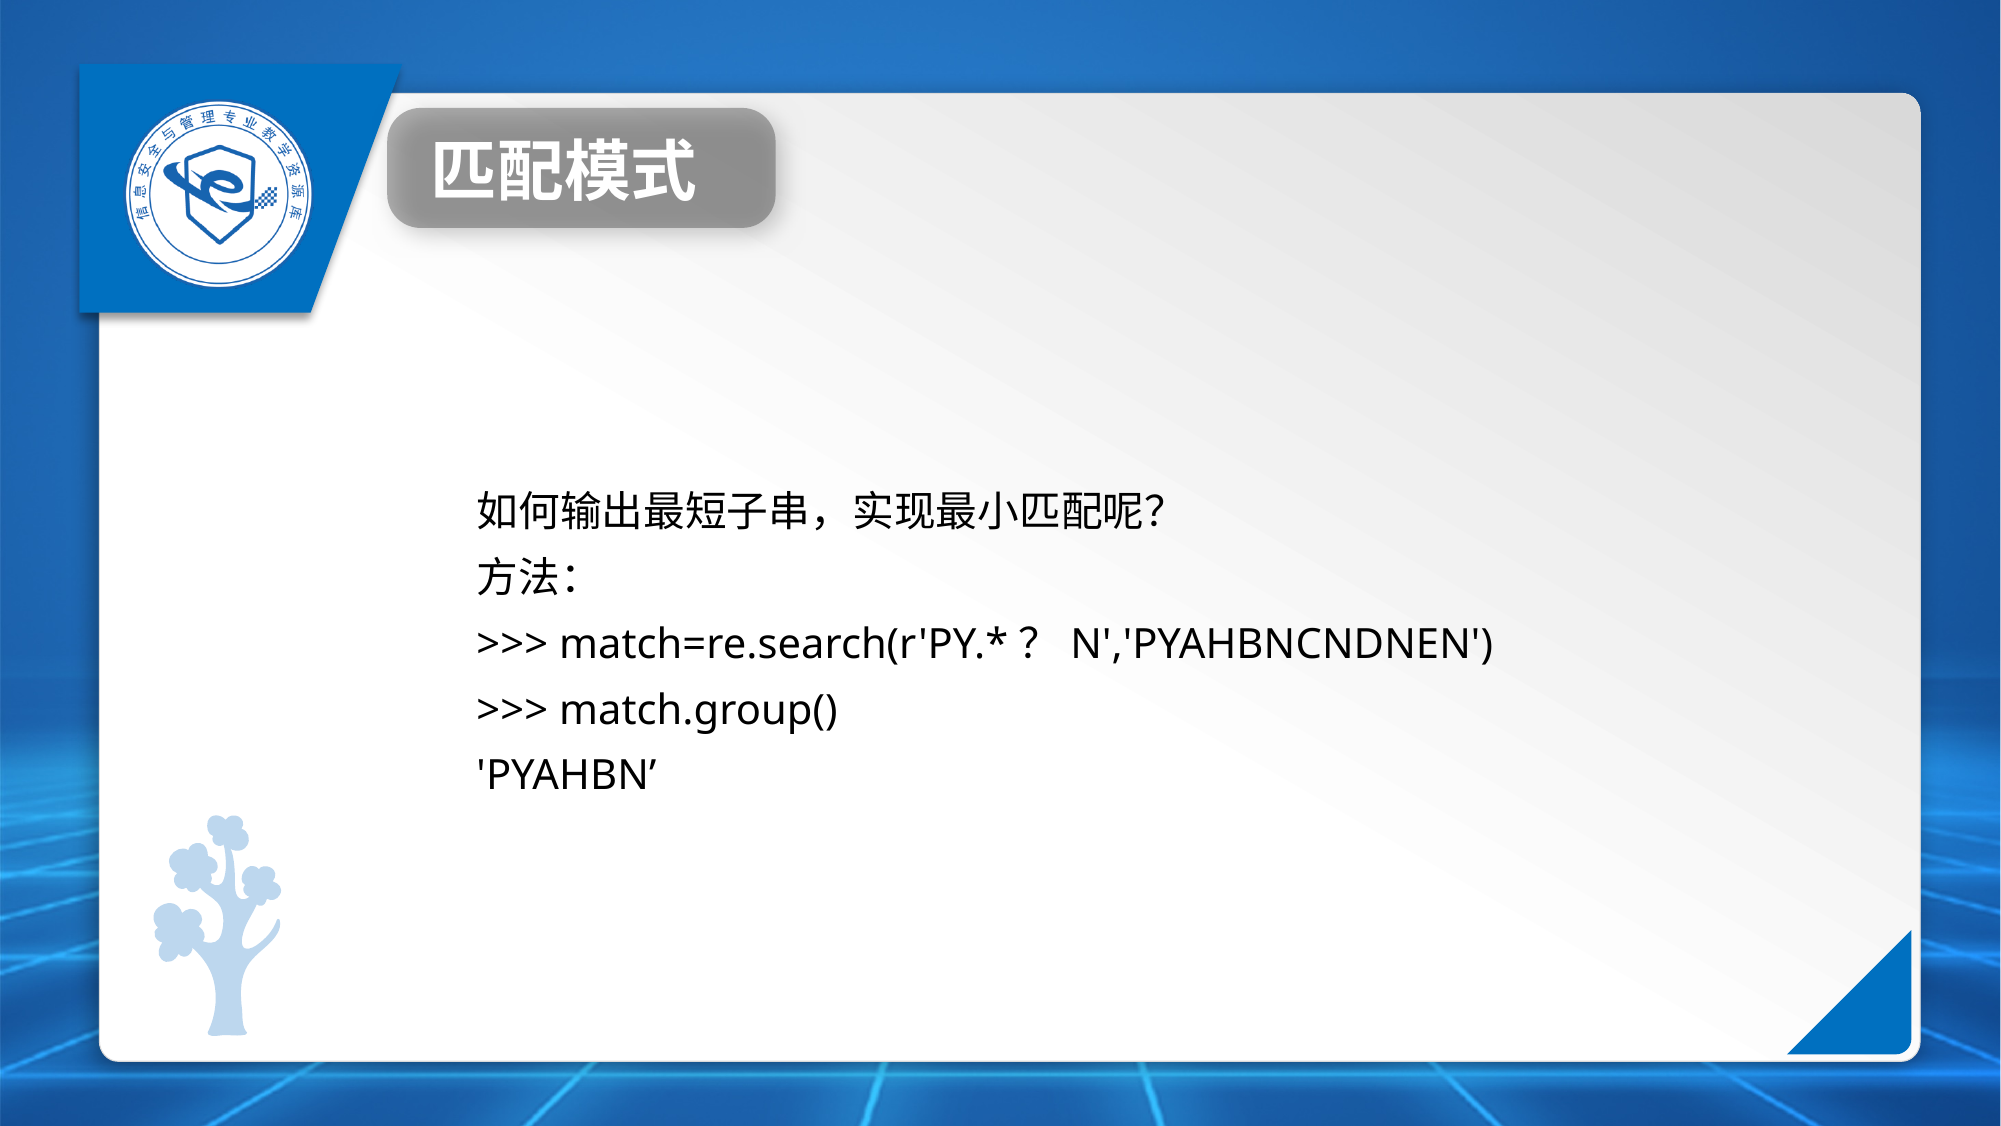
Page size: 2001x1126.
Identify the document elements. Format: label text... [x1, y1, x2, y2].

text_box [178, 836, 281, 1036]
picture [0, 0, 2001, 1126]
text_box [241, 866, 282, 906]
text_box [168, 843, 218, 893]
text_box [207, 815, 249, 851]
text_box 如何输出最短子串，实现最小匹配呢？ 方法： >>> match=re.search(r'PY.*？N','PYAHBNCNDNEN') >>> match.group() 'PYAHBN’ [387, 483, 1538, 807]
text_box [386, 106, 777, 229]
text_box [153, 903, 205, 962]
text_box 匹配模式 [415, 120, 729, 216]
